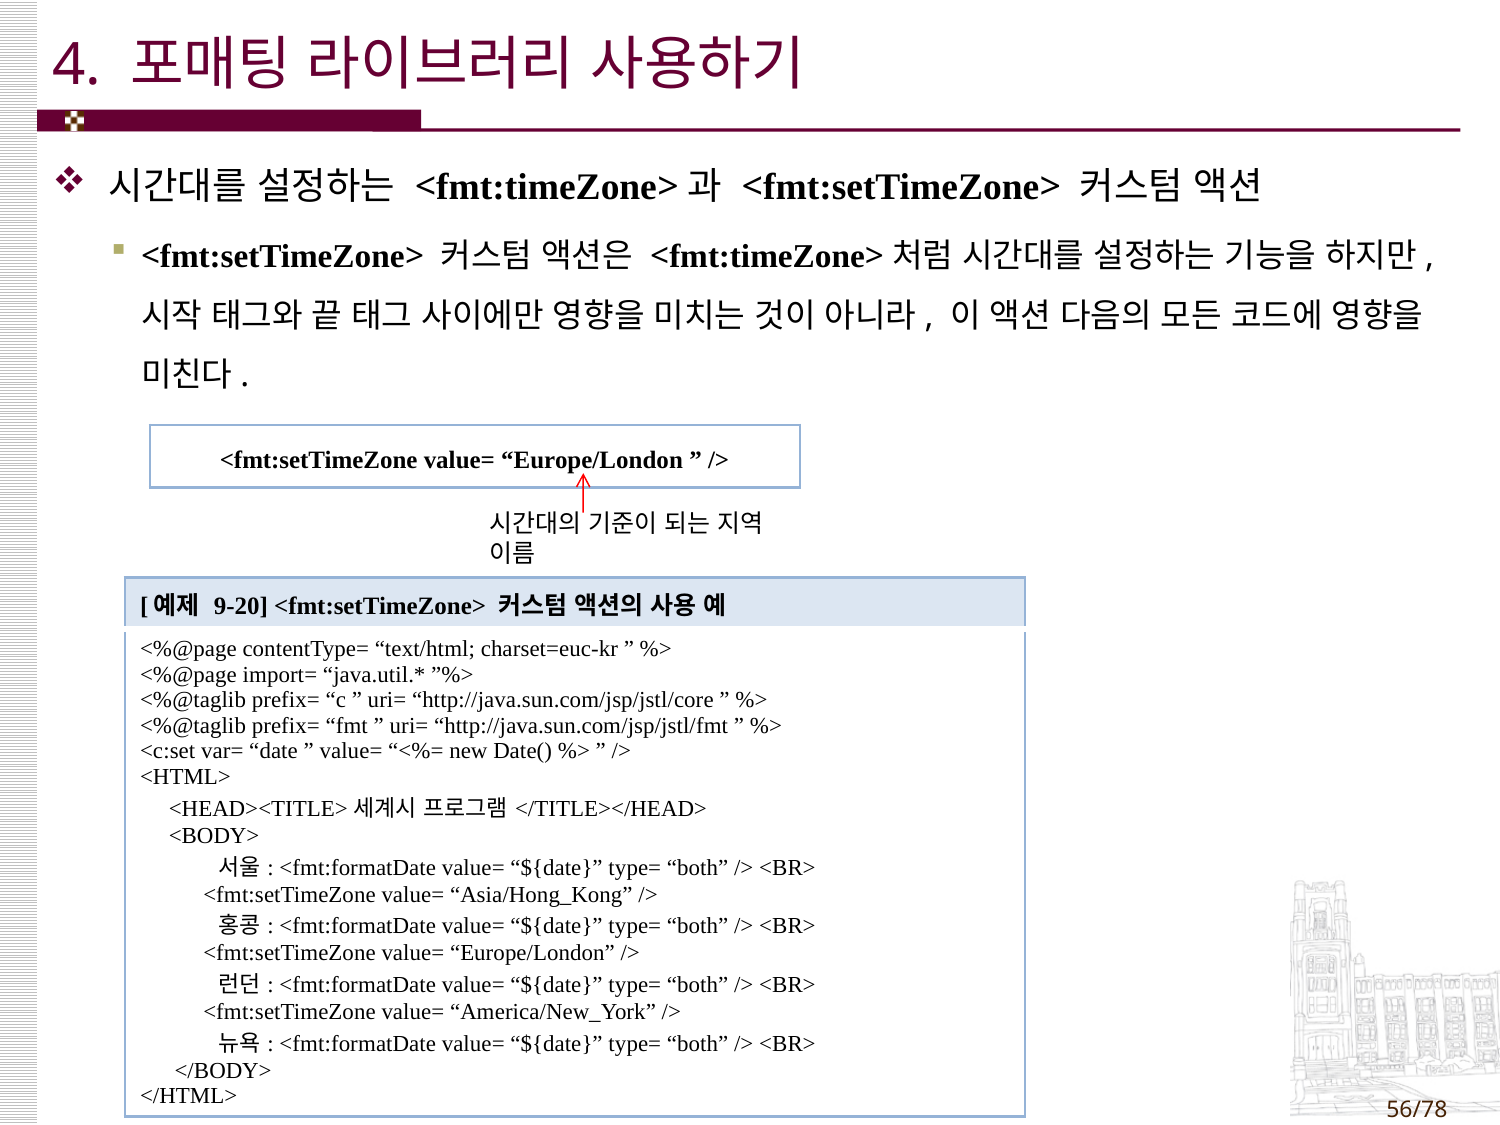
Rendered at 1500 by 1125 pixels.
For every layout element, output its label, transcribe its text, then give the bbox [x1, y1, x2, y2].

picture [1290, 874, 1500, 1125]
table_header [예제 9-20] <fmt:setTimeZone> 커스텀 액션의 사용 예 [126, 579, 1024, 626]
table_header <fmt:setTimeZone value= “Europe/London ” /> [151, 426, 799, 486]
table_cell <%@page contentType= “text/html; charset=euc-kr ” %> <%@page import= “java.util.* ”%> <%@taglib prefix= “c ” uri= “http://java.sun.com/jsp/jstl/core ” %> <%@taglib prefix= “fmt ” uri= “http://java.sun.com/jsp/jstl/fmt ” %> <c:set var= “date ” value= “<%= new Date() %> ” /> <HTML> <HEAD><TITLE>세계시 프로그램</TITLE></HEAD> <BODY> 서울: <fmt:formatDate value= “${date}” type= “both” /> <BR> <fmt:setTimeZone value= “Asia/Hong_Kong” /> 홍콩: <fmt:formatDate value= “${date}” type= “both” /> <BR> <fmt:setTimeZone value= “Europe/London” /> 런던: <fmt:formatDate value= “${date}” type= “both” /> <BR> <fmt:setTimeZone value= “America/New_York” /> 뉴욕: <fmt:formatDate value= “${date}” type= “both” /> <BR> </BODY> </HTML> [126, 632, 1024, 1115]
title 4. 포매팅 라이브러리 사용하기 [36, 13, 1426, 109]
picture [65, 111, 84, 131]
list 시간대를 설정하는 <fmt:timeZone>과 <fmt:setTimeZone> 커스텀 액션 <fmt:setTimeZone> 커스텀 액션은 <fmt:timeZone>처럼 시간대를 설정하는 기능을 하지만, 시작 태그와 끝 태그 사이에만 영향을 미치는 것이 아니라, 이 액션 다음의 모든 코드에 영향을 미친다. [37, 154, 1463, 1093]
text_box 시간대의 기준이 되는 지역 이름 [473, 510, 827, 565]
